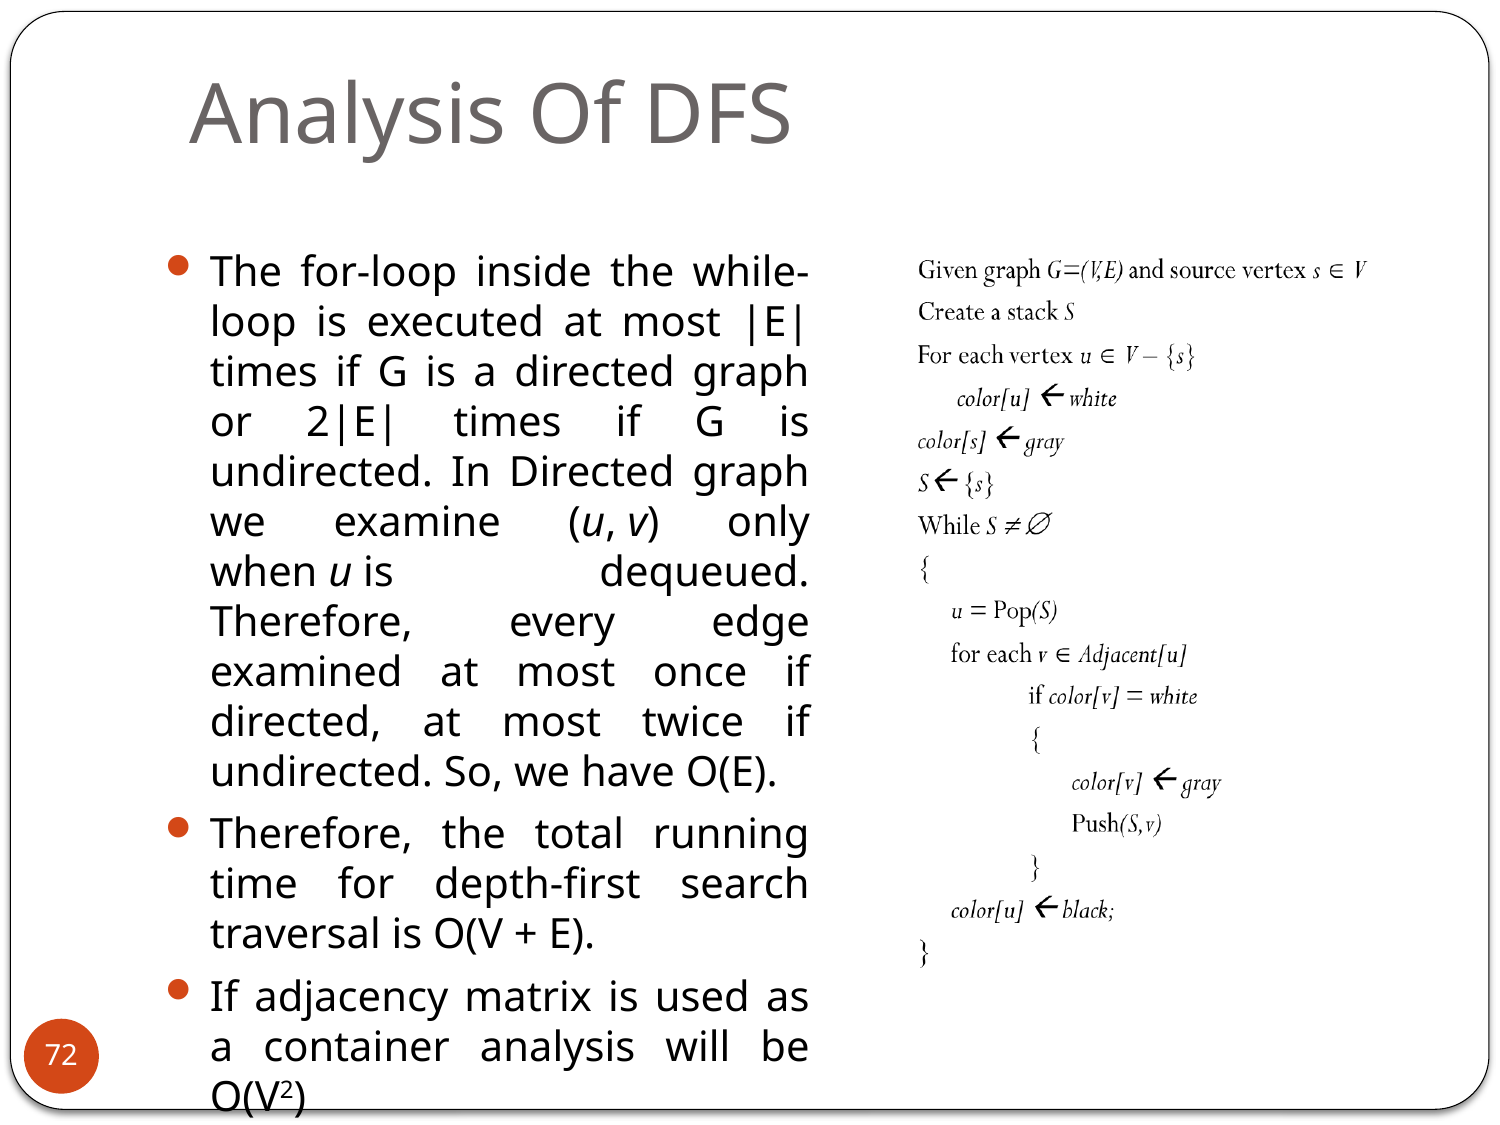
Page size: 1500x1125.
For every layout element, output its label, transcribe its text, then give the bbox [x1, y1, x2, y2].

title Analysis Of DFS [174, 37, 1382, 176]
picture [899, 237, 1382, 988]
slide_number 72 [23, 1018, 99, 1094]
list The for-loop inside the while-loop is executed at most |E| times if G is a directed graph or 2|E| times if G is undirected. In Directed graph we examine (u, v) only when u is dequeued. Therefore, every edge examined at most once if directed, at most twice if undirected. So, we have O(E). Therefore, the total running time for depth-first search traversal is O(V + E). If adjacency matrix is used as a container analysis will be O(V2) [150, 237, 825, 988]
